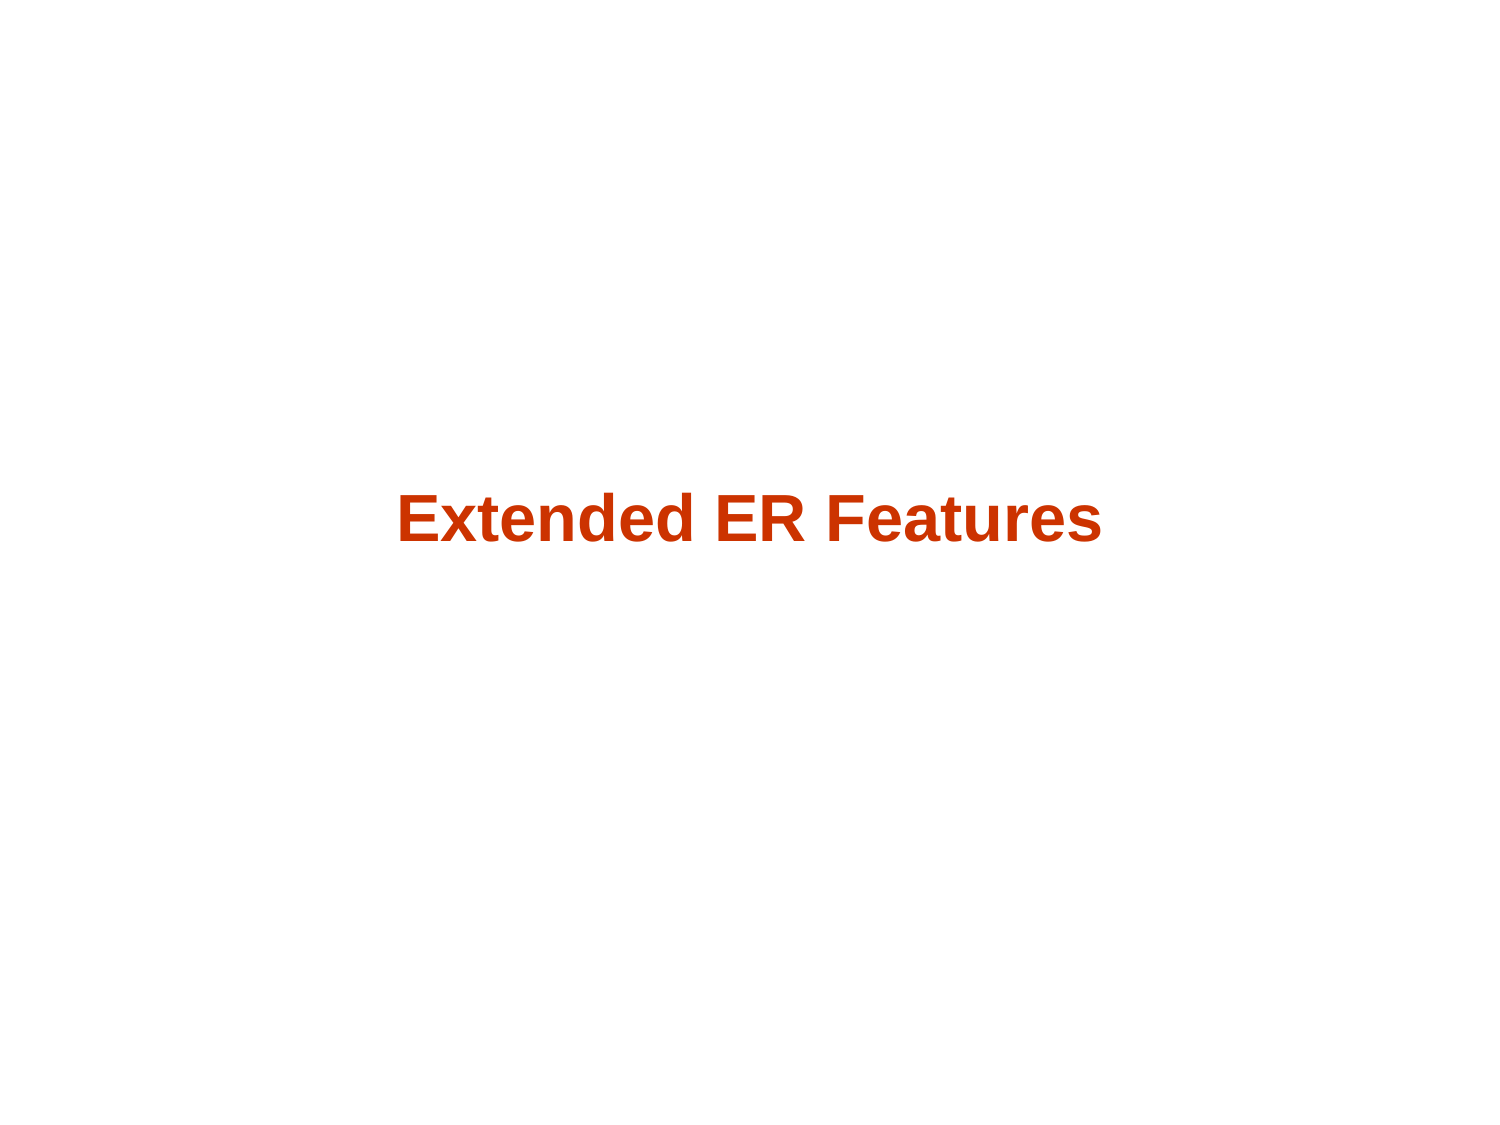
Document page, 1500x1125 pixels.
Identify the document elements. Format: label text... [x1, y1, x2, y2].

title Extended ER Features [112, 374, 1388, 563]
